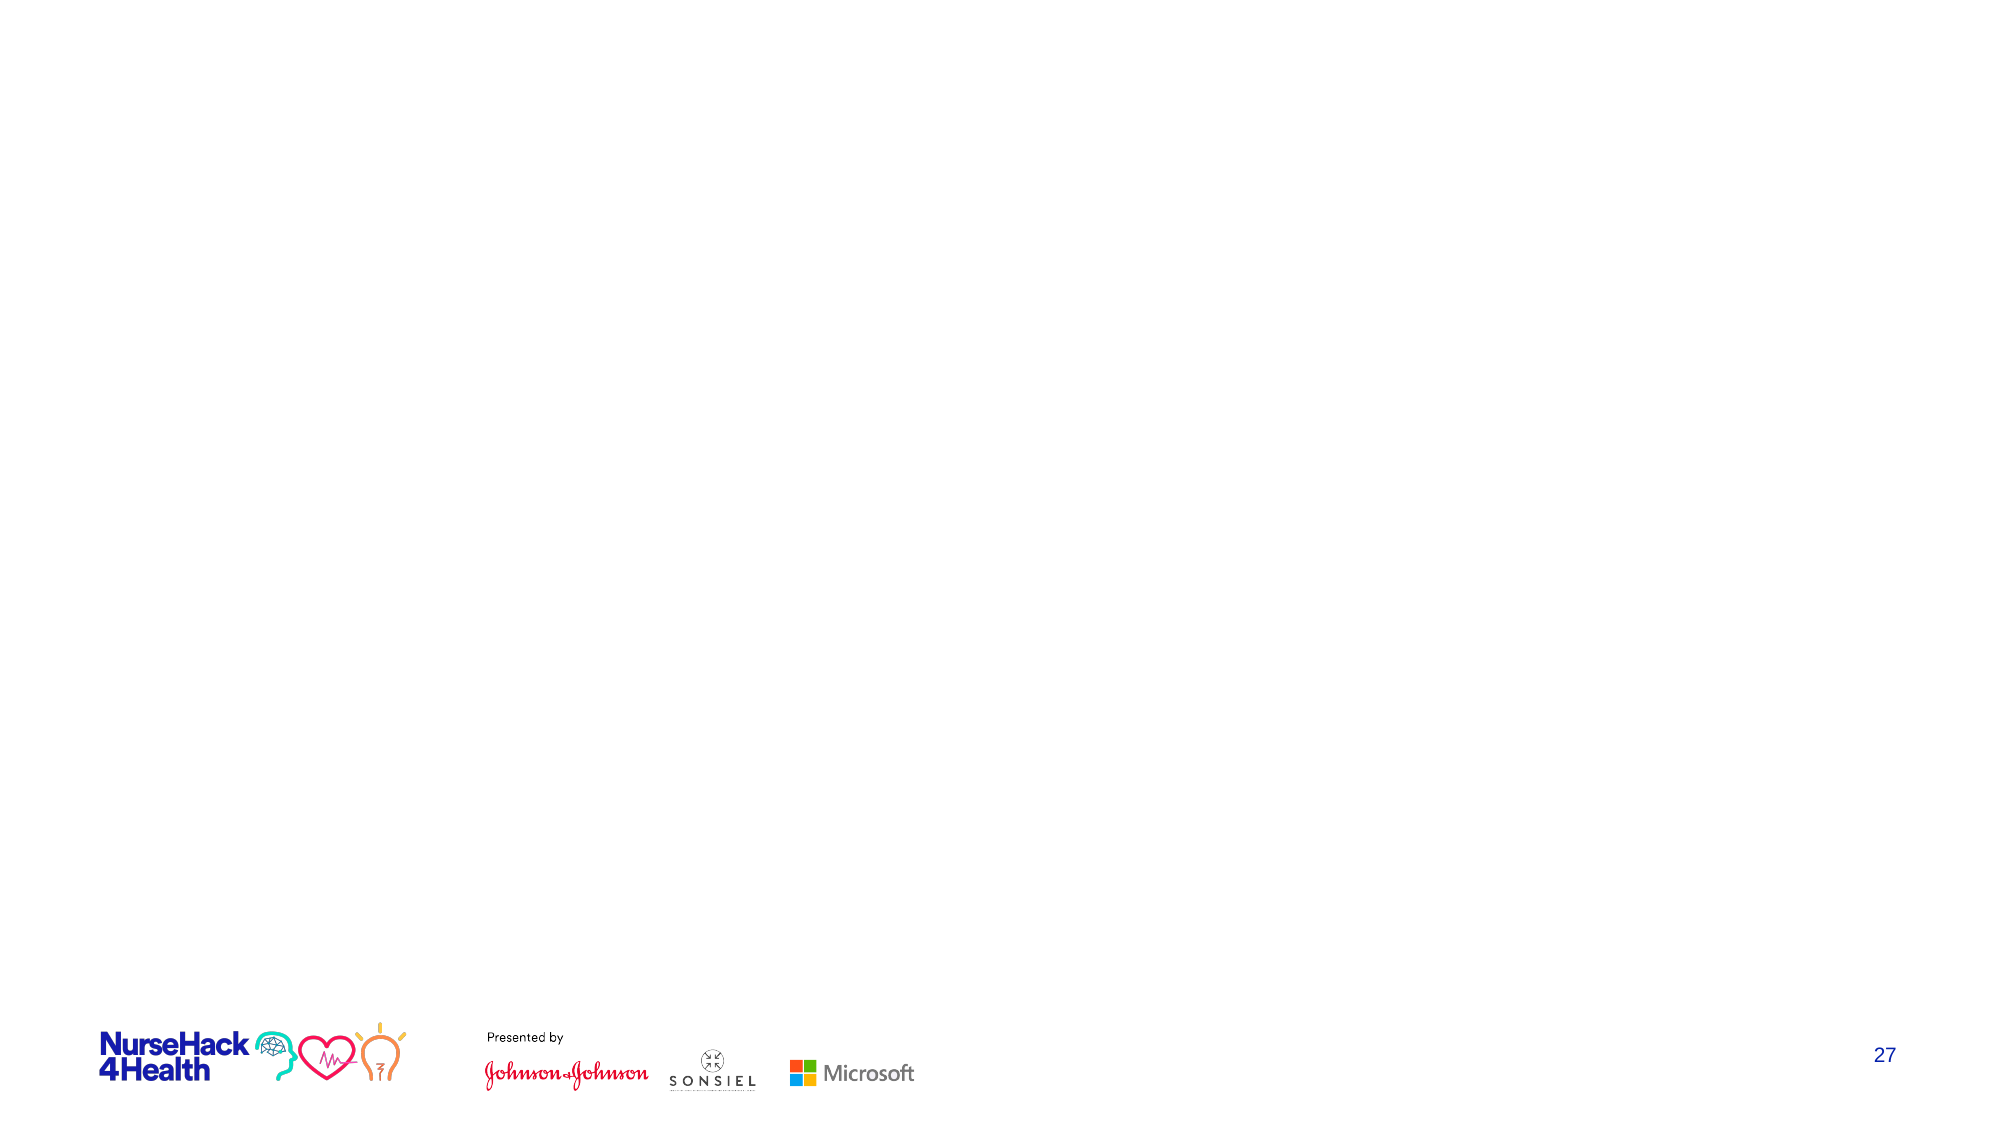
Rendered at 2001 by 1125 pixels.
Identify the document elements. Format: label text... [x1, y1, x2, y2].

picture [430, 1011, 925, 1125]
slide_number 27 [1837, 1026, 1912, 1082]
